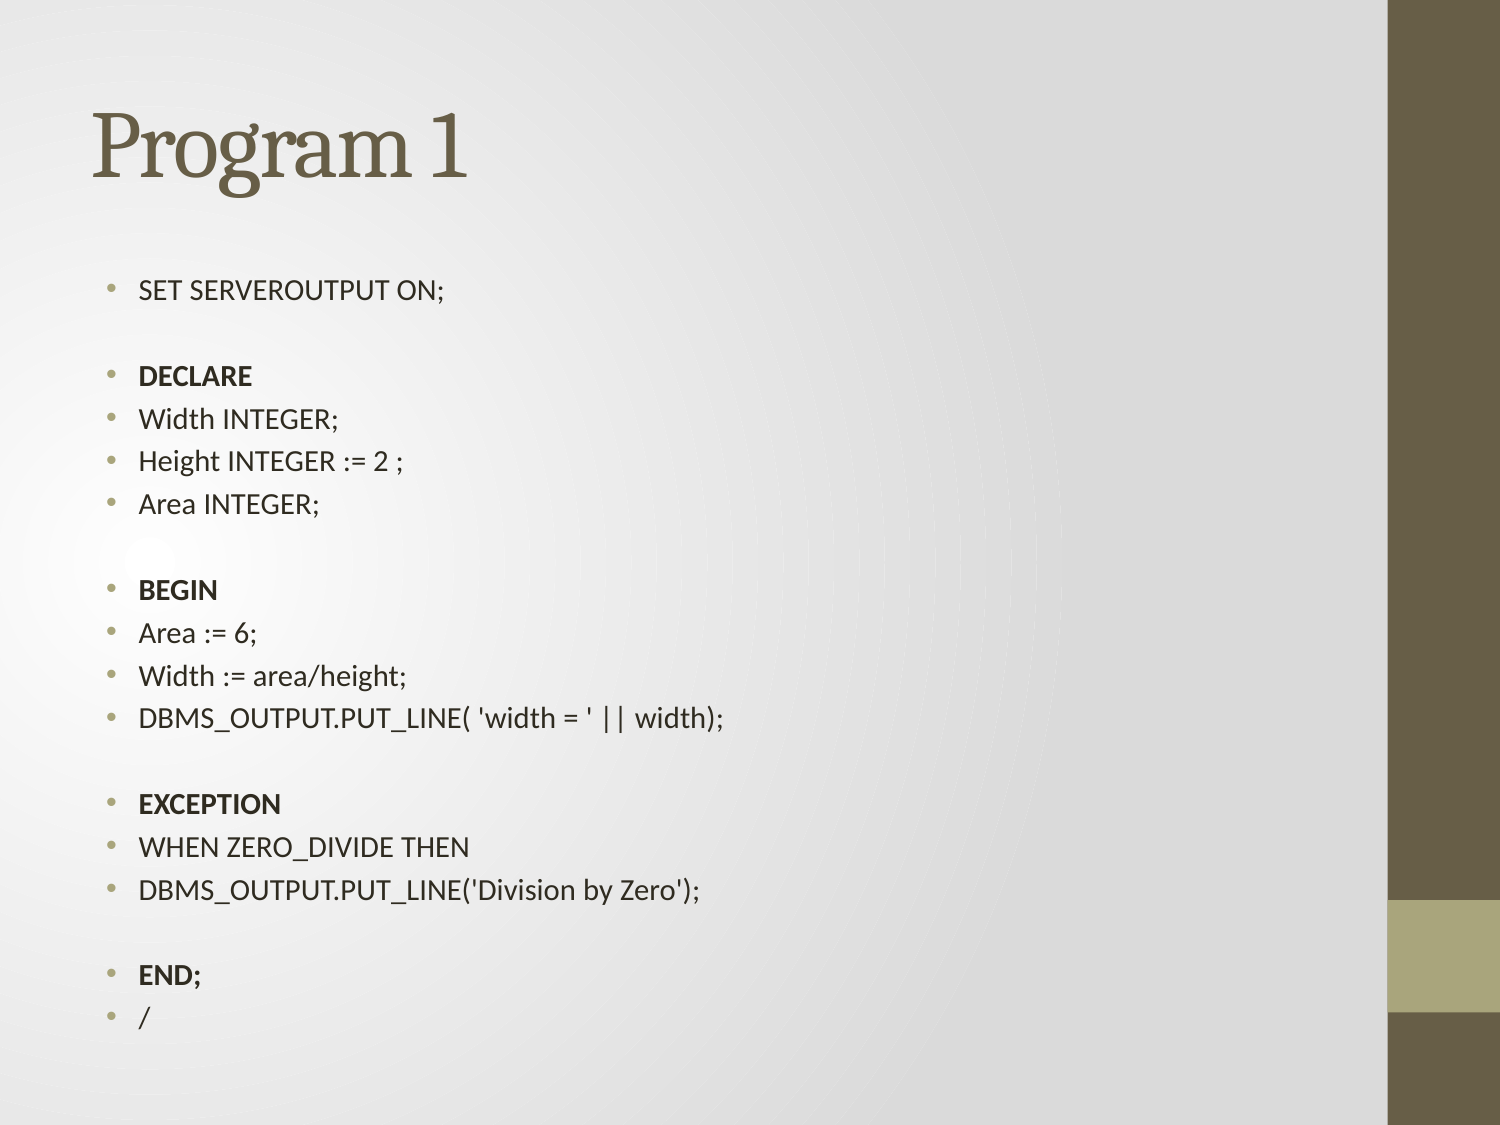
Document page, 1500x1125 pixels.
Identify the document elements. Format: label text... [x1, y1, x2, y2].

list SET SERVEROUTPUT ON; DECLARE Width INTEGER; Height INTEGER := 2 ; Area INTEGER; BEGIN Area := 6; Width := area/height; DBMS_OUTPUT.PUT_LINE( 'width = ' || width); EXCEPTION WHEN ZERO_DIVIDE THEN DBMS_OUTPUT.PUT_LINE('Division by Zero'); END; / [75, 262, 1325, 1050]
title Program 1 [75, 45, 1325, 233]
